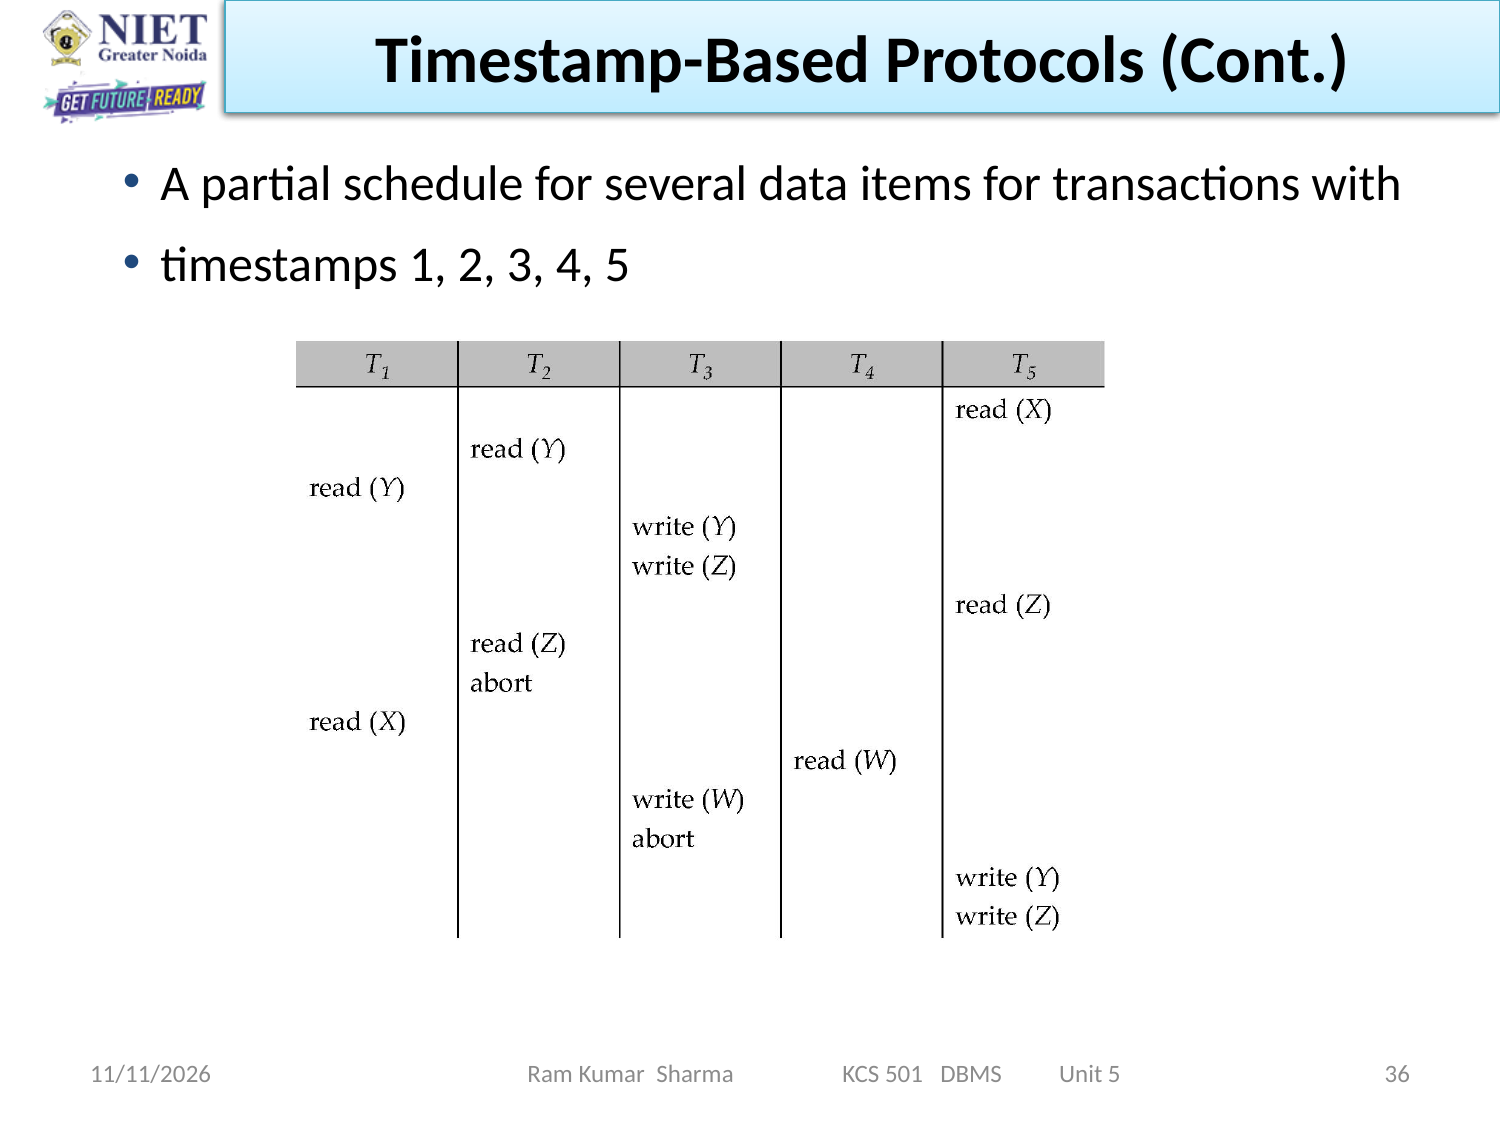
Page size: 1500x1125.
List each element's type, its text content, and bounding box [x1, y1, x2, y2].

text_box Timestamp-Based Protocols (Cont.) [224, 0, 1500, 113]
slide_number 36 [1074, 1042, 1425, 1103]
footer Ram Kumar Sharma KCS 501 DBMS Unit 5 [412, 1042, 1074, 1103]
picture [5, 0, 244, 134]
text_box A partial schedule for several data items for transactions with timestamps 1, 2, 3, 4, 5 [107, 136, 1472, 876]
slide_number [75, 1042, 412, 1103]
picture [291, 334, 1109, 945]
